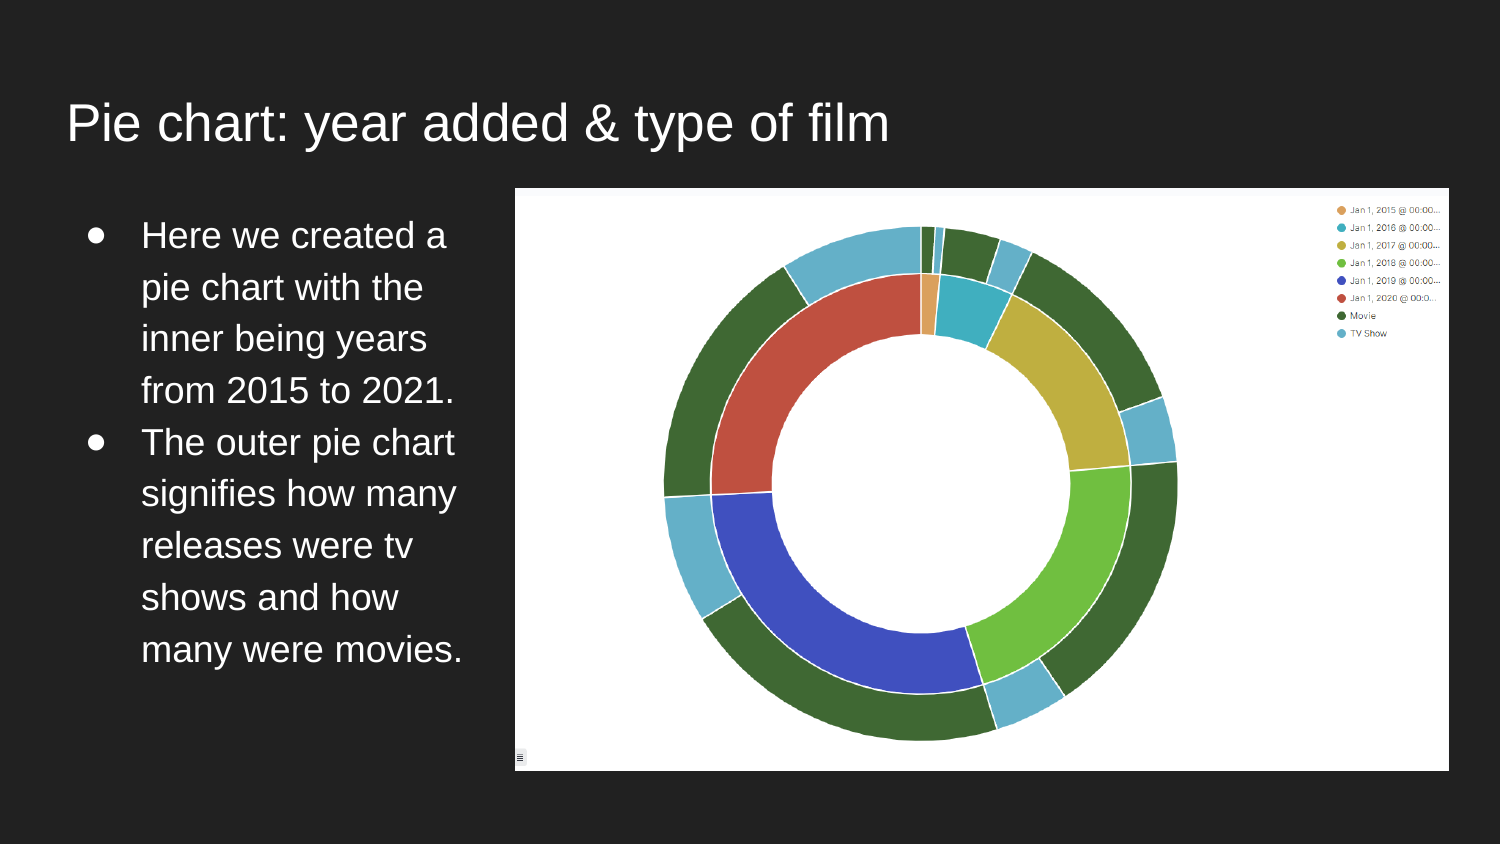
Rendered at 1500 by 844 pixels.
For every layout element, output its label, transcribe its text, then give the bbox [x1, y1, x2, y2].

picture [515, 188, 1450, 772]
list Here we created a pie chart with the inner being years from 2015 to 2021. The outer pie chart signifies how many releases were tv shows and how many were movies. [51, 189, 513, 750]
title Pie chart: year added & type of film [51, 72, 1449, 167]
